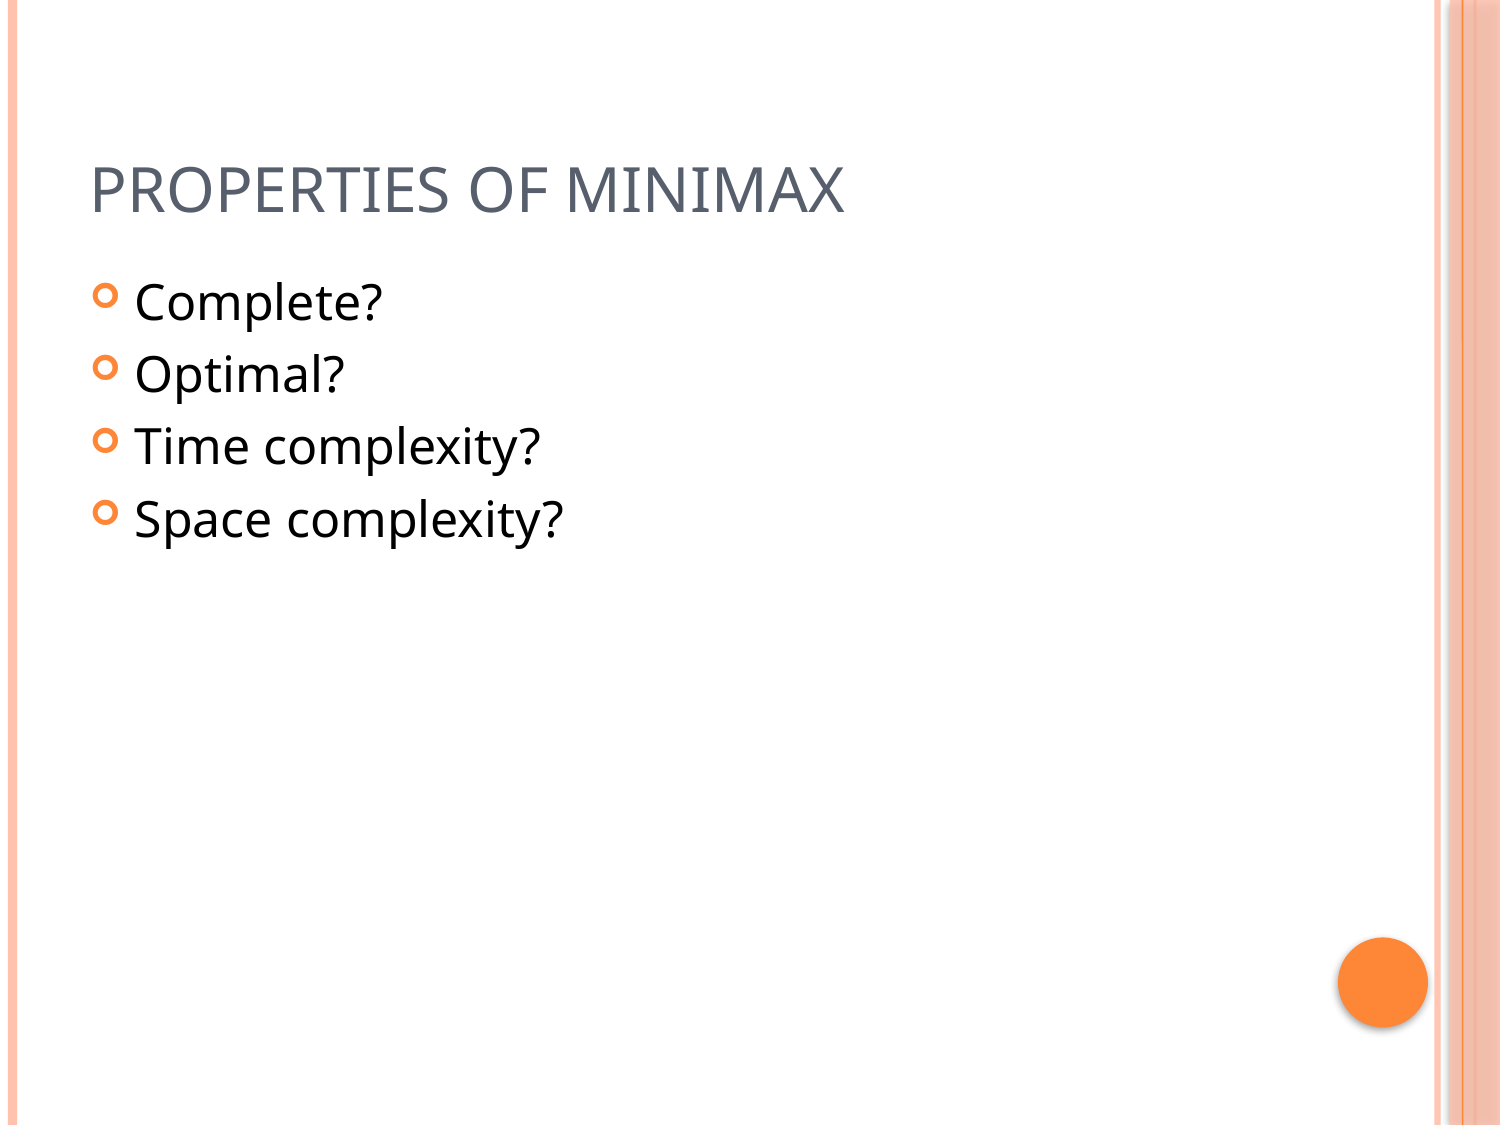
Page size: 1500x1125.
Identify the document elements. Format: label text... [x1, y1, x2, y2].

list Complete? Optimal? Time complexity? Space complexity? [75, 262, 1300, 1062]
title Properties of Minimax [75, 45, 1300, 233]
